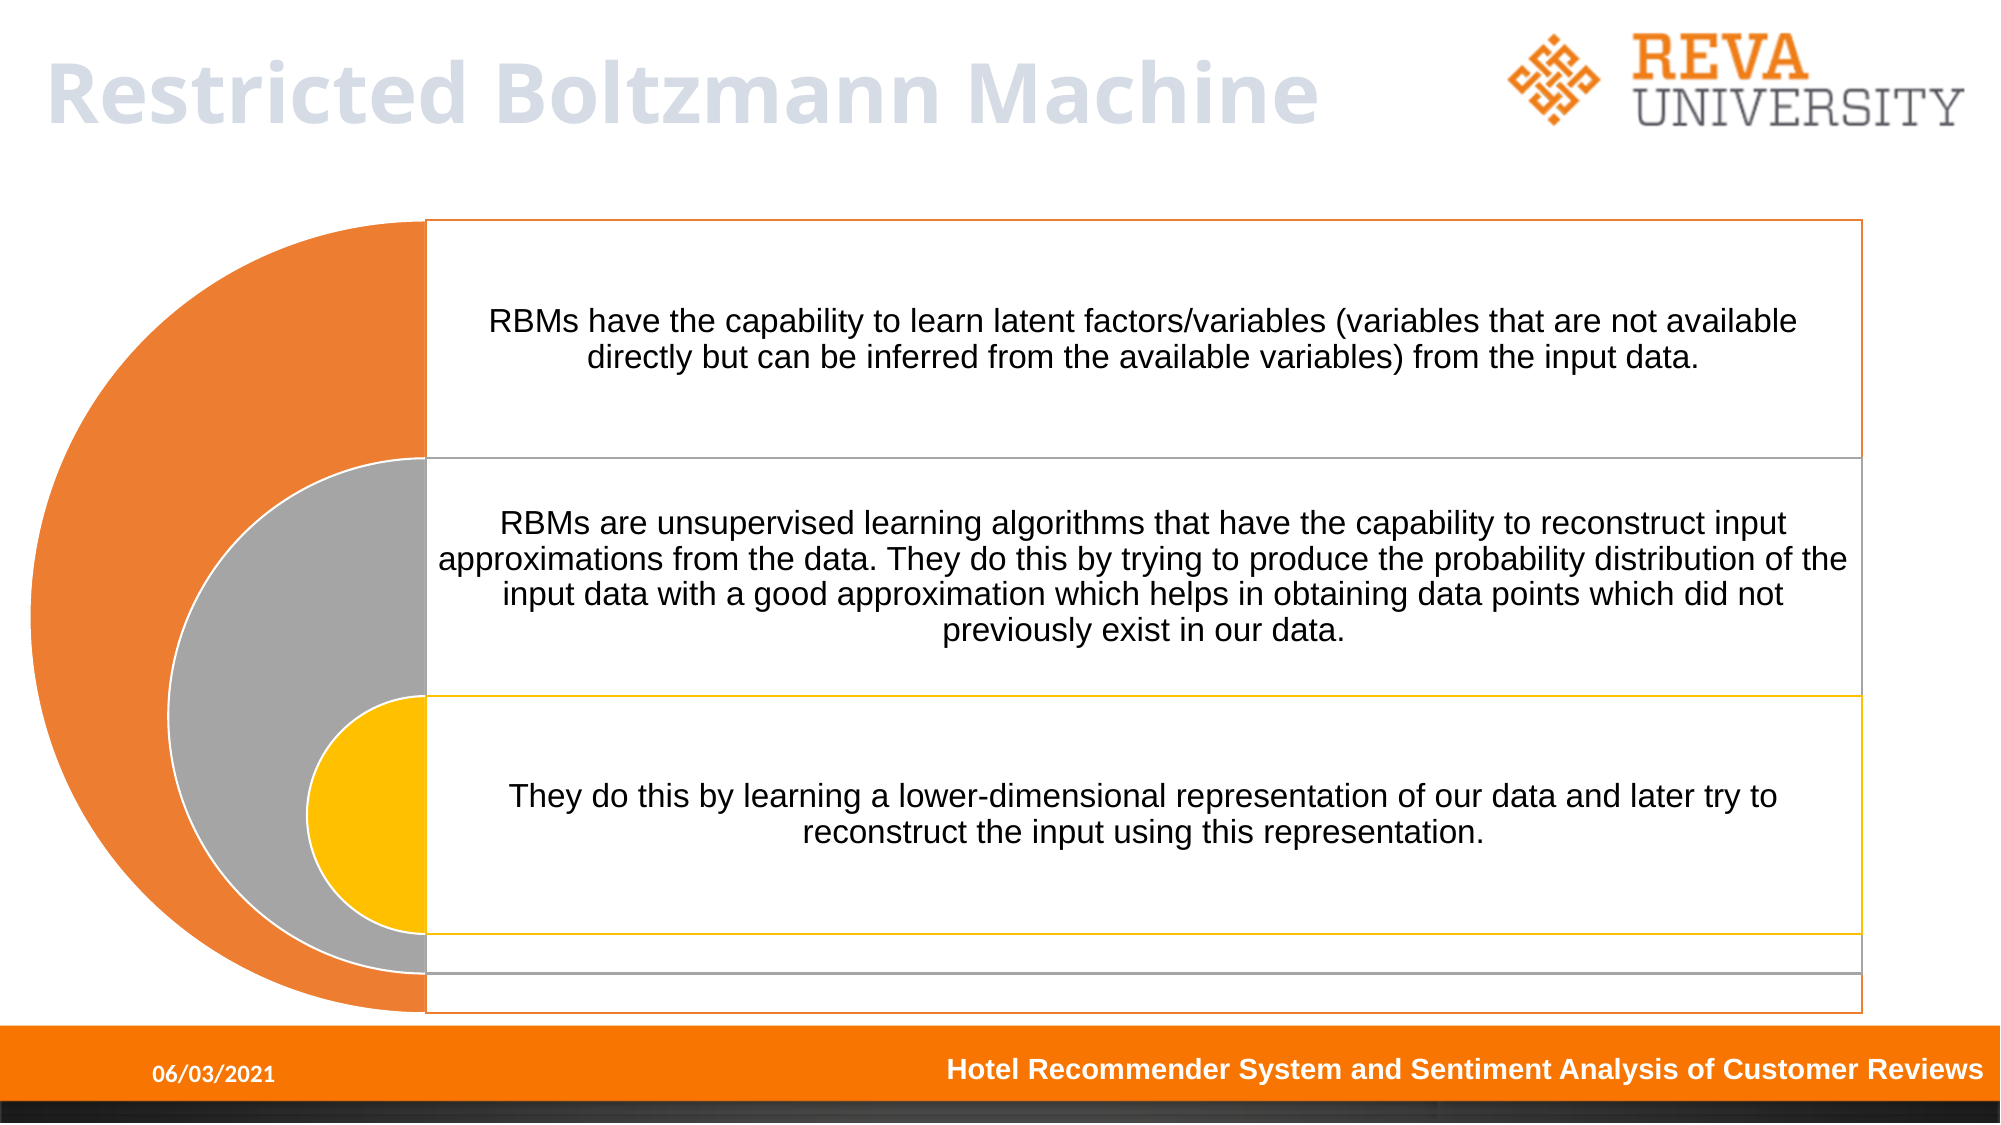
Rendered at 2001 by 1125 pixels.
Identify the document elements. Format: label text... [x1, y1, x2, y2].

picture [1863, 15, 1988, 144]
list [29, 220, 1863, 1014]
title Restricted Boltzmann Machine [29, 0, 1863, 194]
picture [0, 1013, 2000, 1123]
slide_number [137, 1042, 588, 1103]
text_box Hotel Recommender System and Sentiment Analysis of Customer Reviews [884, 1042, 2000, 1103]
